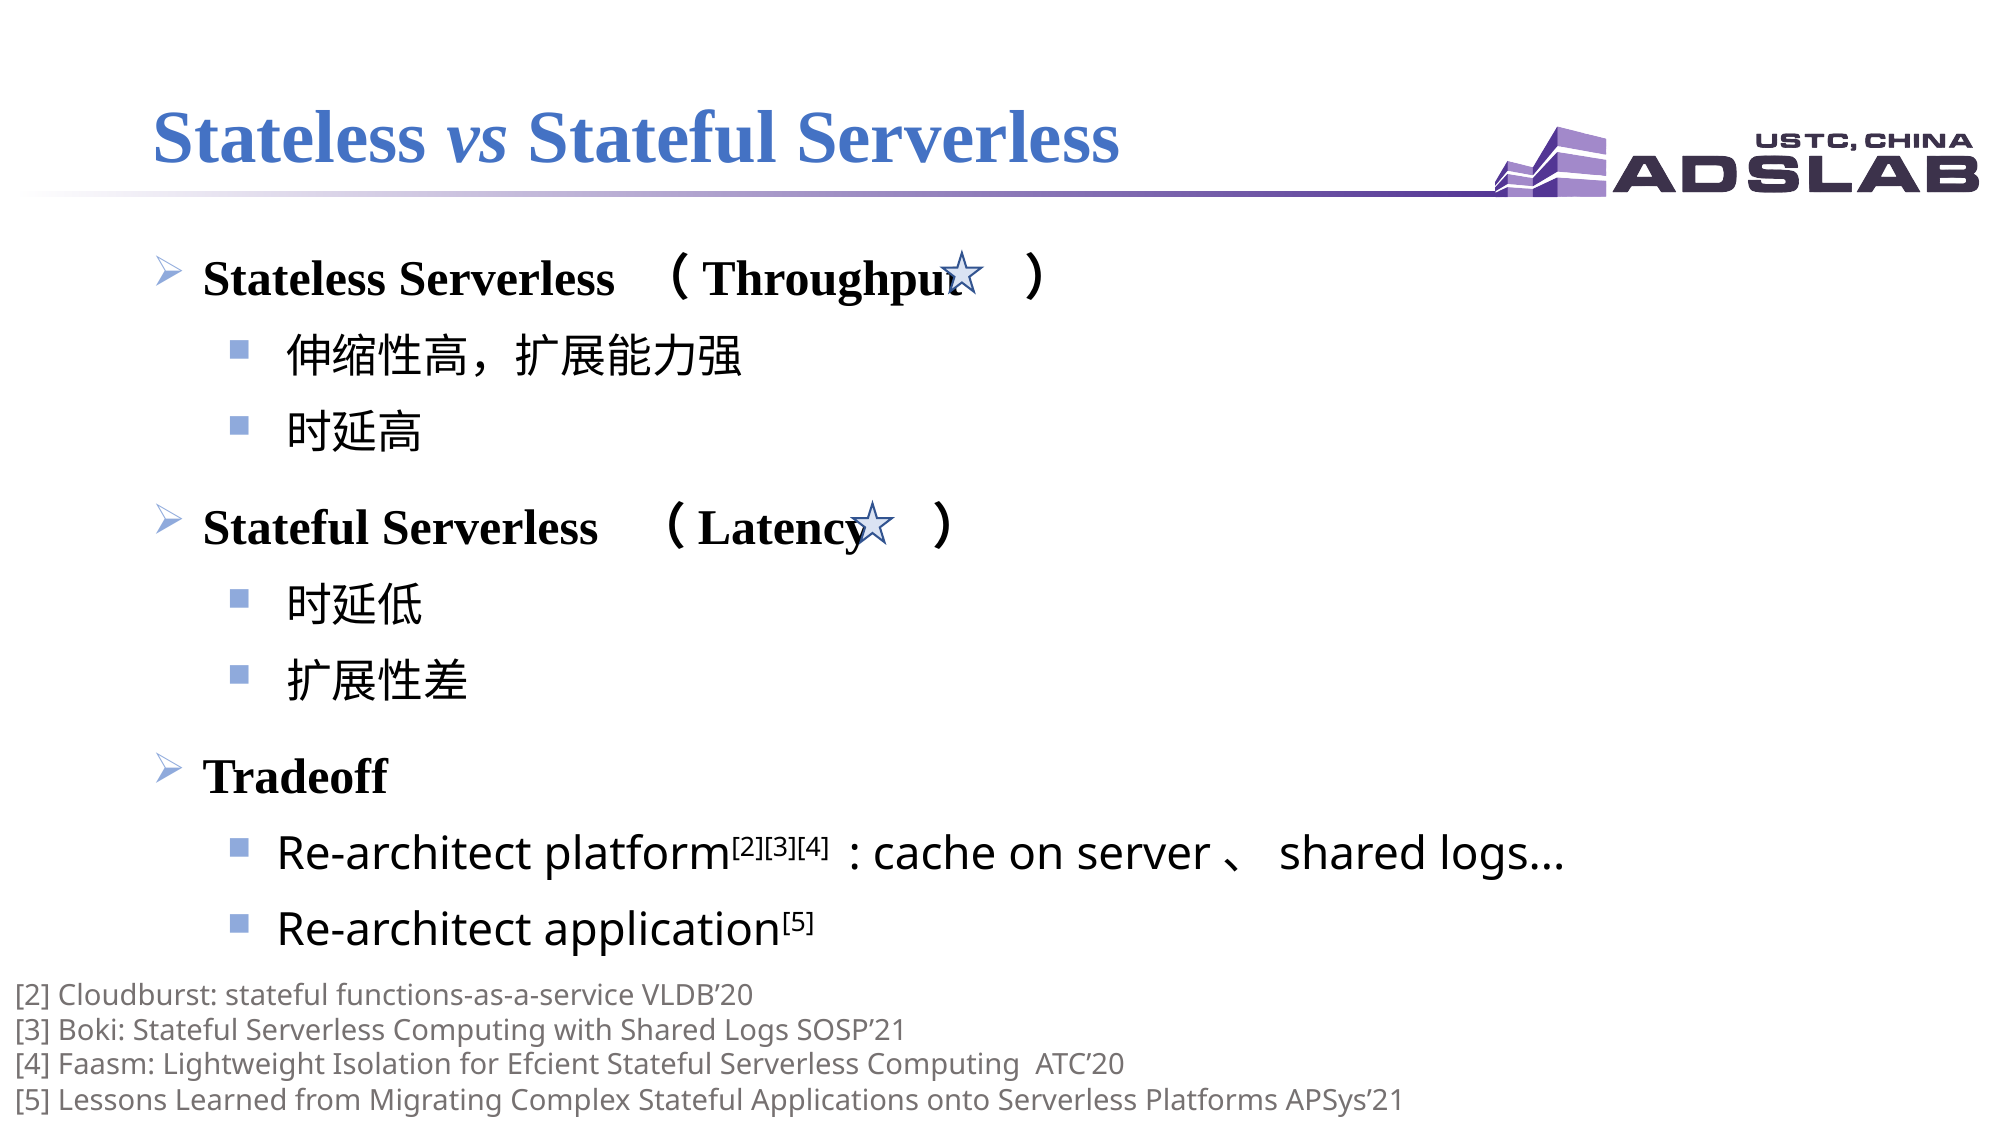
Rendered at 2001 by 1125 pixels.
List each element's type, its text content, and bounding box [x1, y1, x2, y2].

text_box [939, 249, 985, 295]
list Stateless Serverless （Throughput ） 伸缩性高，扩展能力强 时延高 Stateful Serverless （Latency ） 时延低 扩展性差 Tradeoff Re-architect platform[2][3][4] : cache on server、shared logs... Re-architect application[5] [137, 226, 1863, 1014]
title Stateless vs Stateful Serverless [137, 59, 1863, 187]
picture [1488, 124, 1985, 198]
text_box [2] Cloudburst: stateful functions-as-a-service VLDB’20 [3] Boki: Stateful Serverless Computing with Shared Logs SOSP’21 [4] Faasm: Lightweight Isolation for Efcient Stateful Serverless Computing ATC’20 [5] Lessons Learned from Migrating Complex Stateful Applications onto Serverless Platforms APSys’21 [0, 968, 1767, 1124]
text_box [849, 499, 895, 545]
